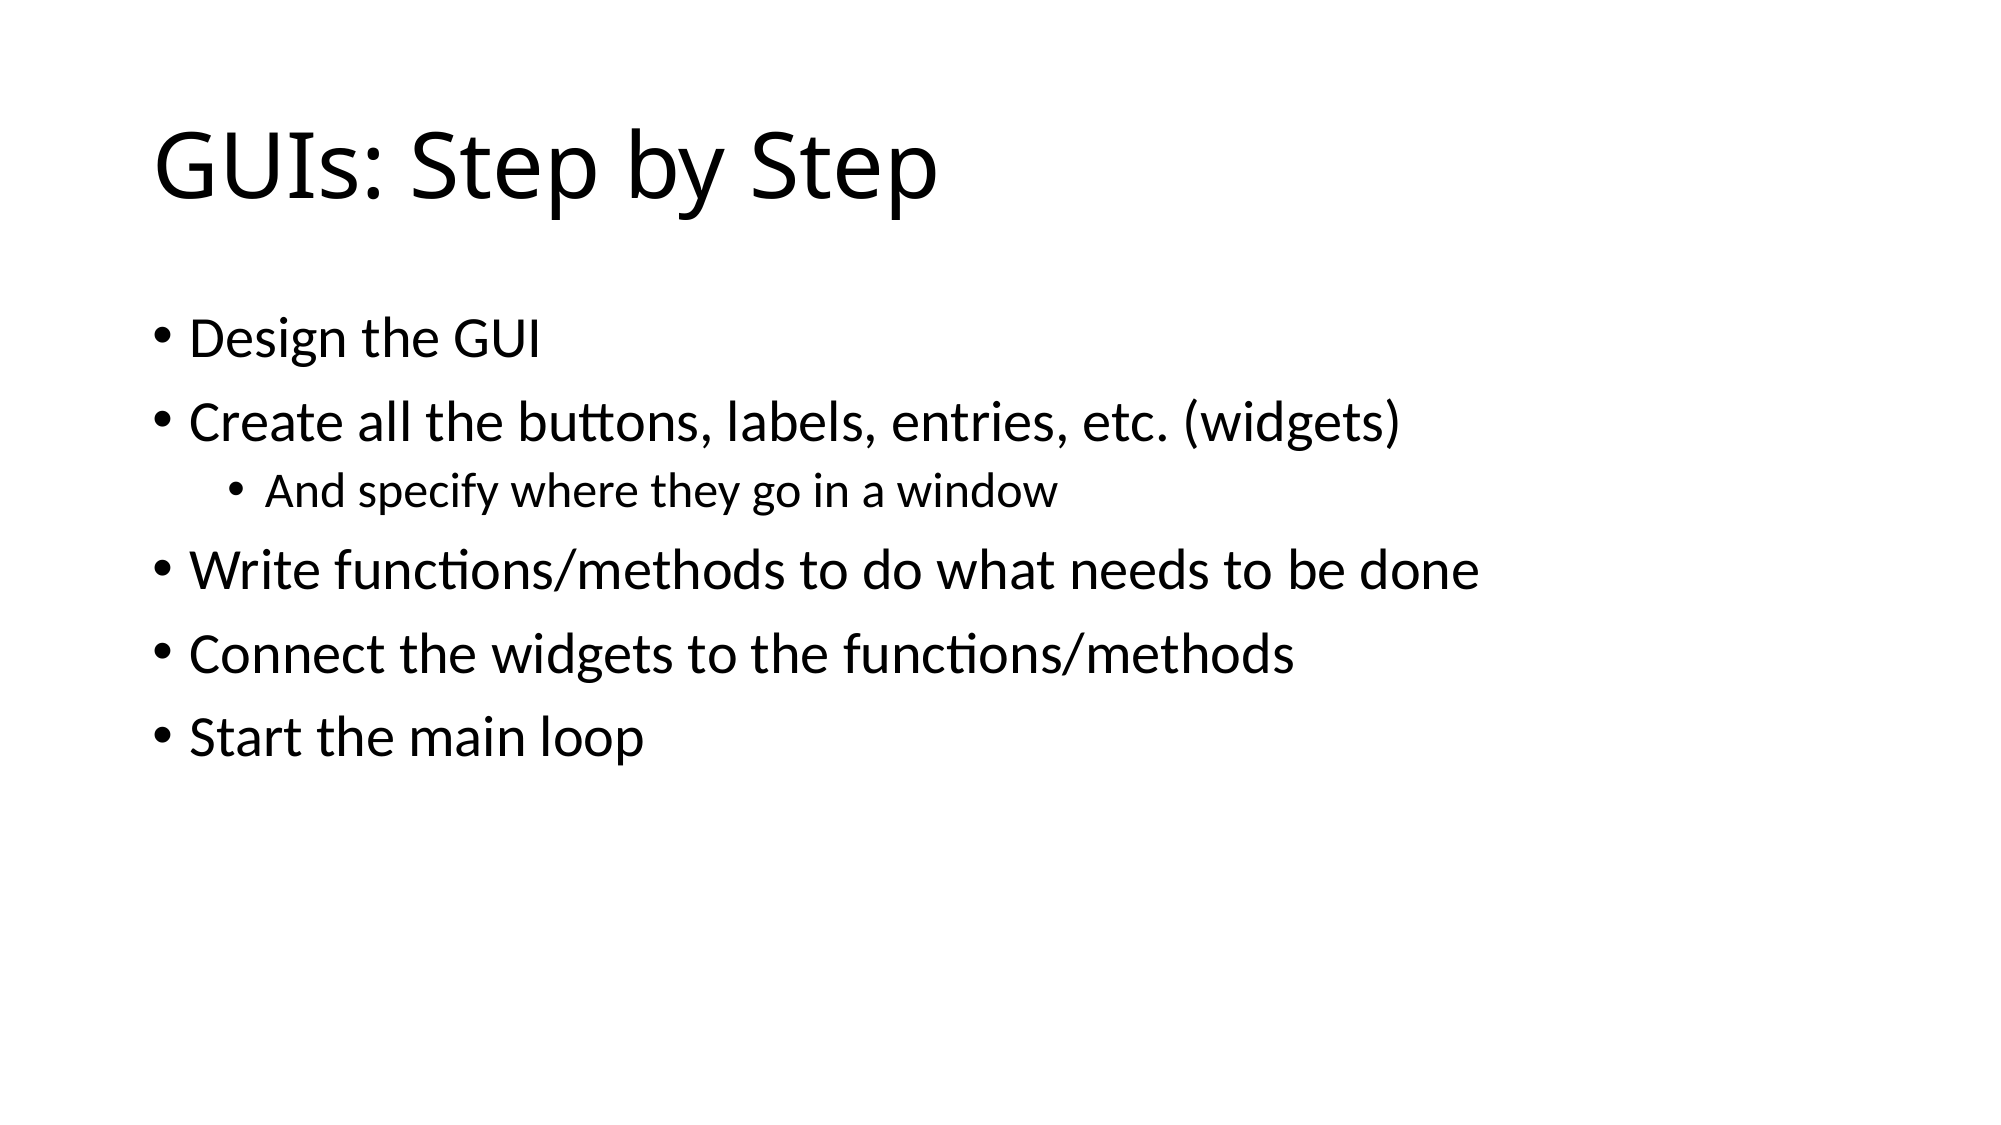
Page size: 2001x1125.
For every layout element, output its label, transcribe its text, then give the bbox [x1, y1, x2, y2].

title GUIs: Step by Step [137, 59, 1863, 278]
list Design the GUI Create all the buttons, labels, entries, etc. (widgets) And specify where they go in a window Write functions/methods to do what needs to be done Connect the widgets to the functions/methods Start the main loop [137, 299, 1863, 1014]
